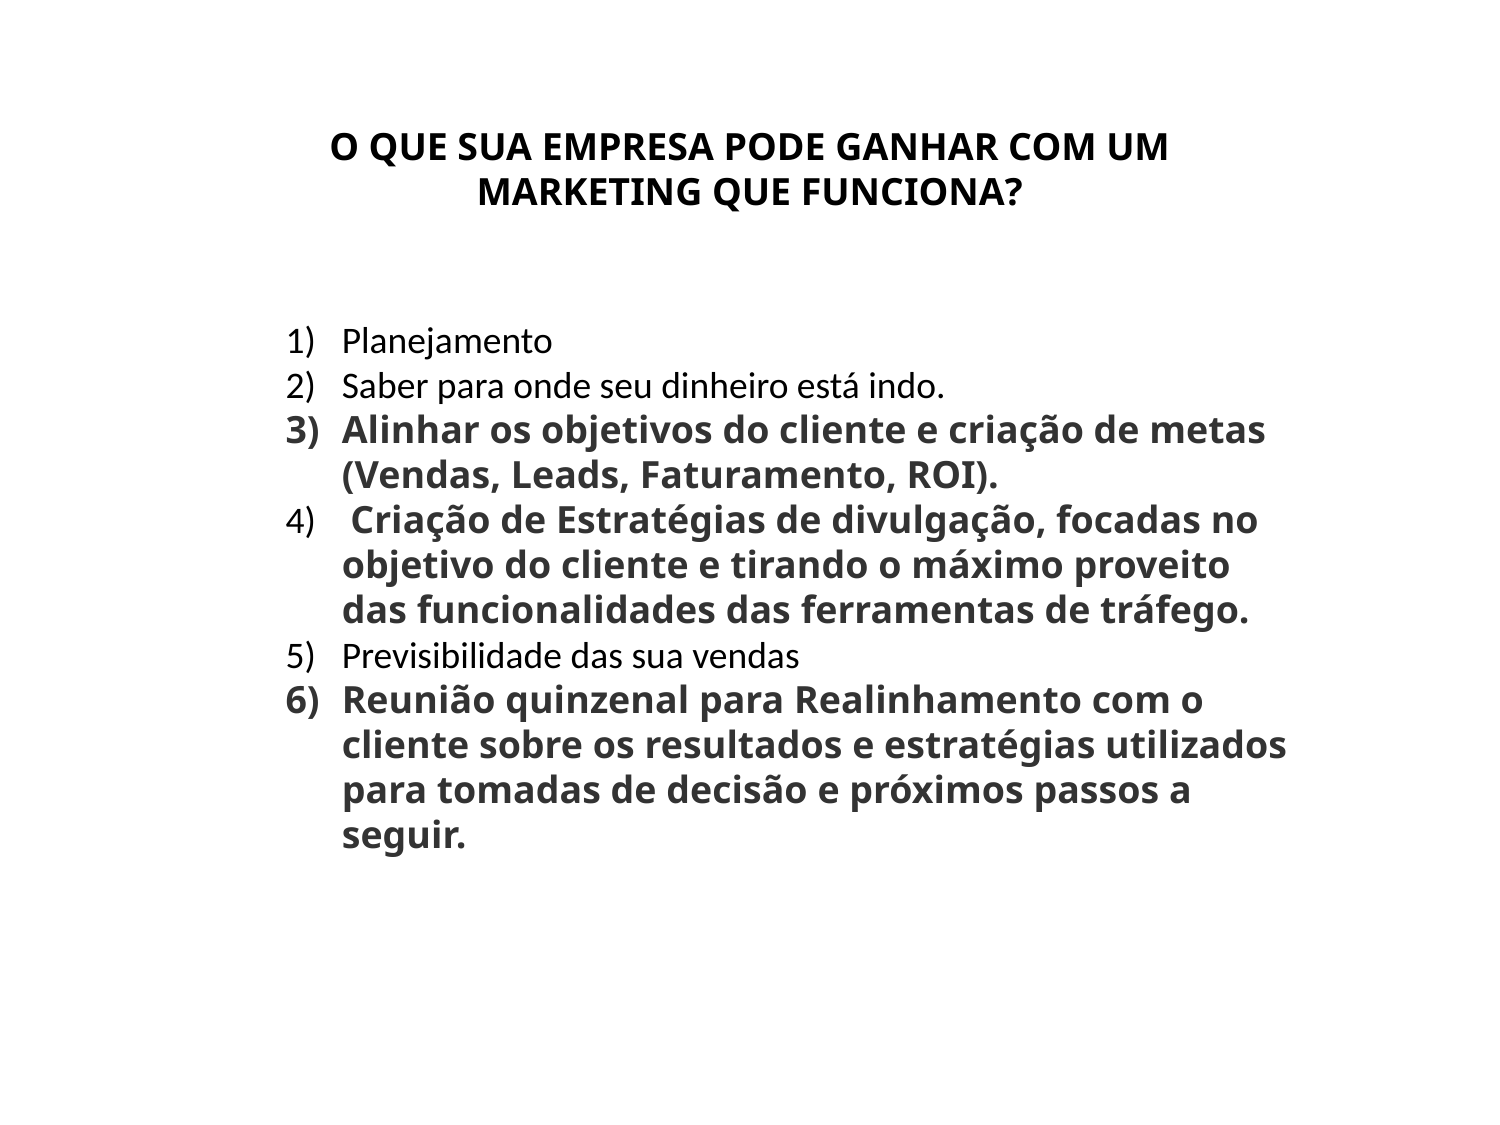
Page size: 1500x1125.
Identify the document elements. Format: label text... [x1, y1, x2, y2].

text_box Planejamento Saber para onde seu dinheiro está indo. Alinhar os objetivos do cliente e criação de metas (Vendas, Leads, Faturamento, ROI). Criação de Estratégias de divulgação, focadas no objetivo do cliente e tirando o máximo proveito das funcionalidades das ferramentas de tráfego. Previsibilidade das sua vendas Reunião quinzenal para Realinhamento com o cliente sobre os resultados e estratégias utilizados para tomadas de decisão e próximos passos a seguir. [270, 308, 1310, 999]
text_box O que sua empresa pode ganhar com um marketing que funciona? [241, 115, 1259, 221]
